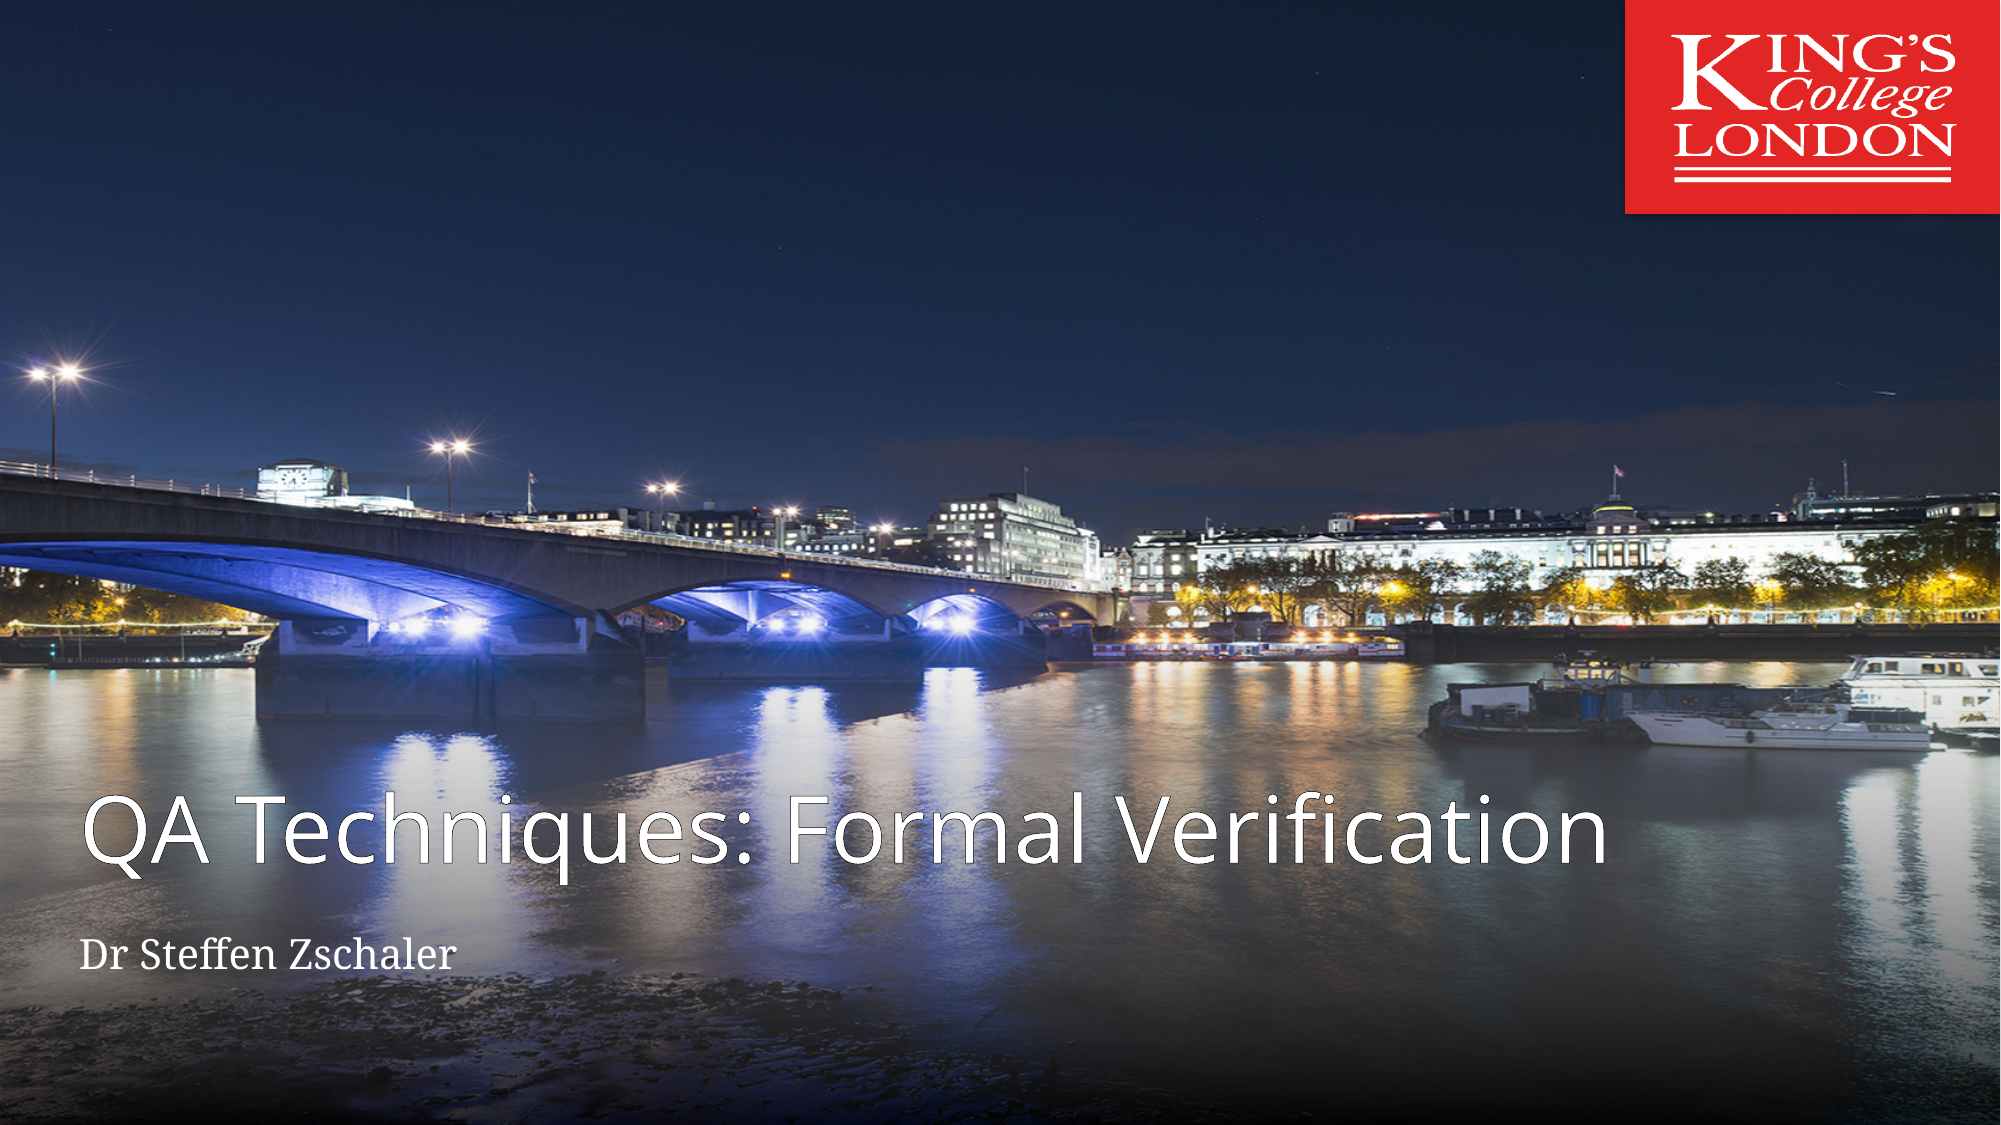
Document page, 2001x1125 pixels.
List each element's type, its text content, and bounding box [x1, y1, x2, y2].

picture [0, 0, 2000, 629]
title QA Techniques: Formal Verification [78, 769, 1922, 889]
subtitle Dr Steffen Zschaler [78, 918, 1922, 1096]
